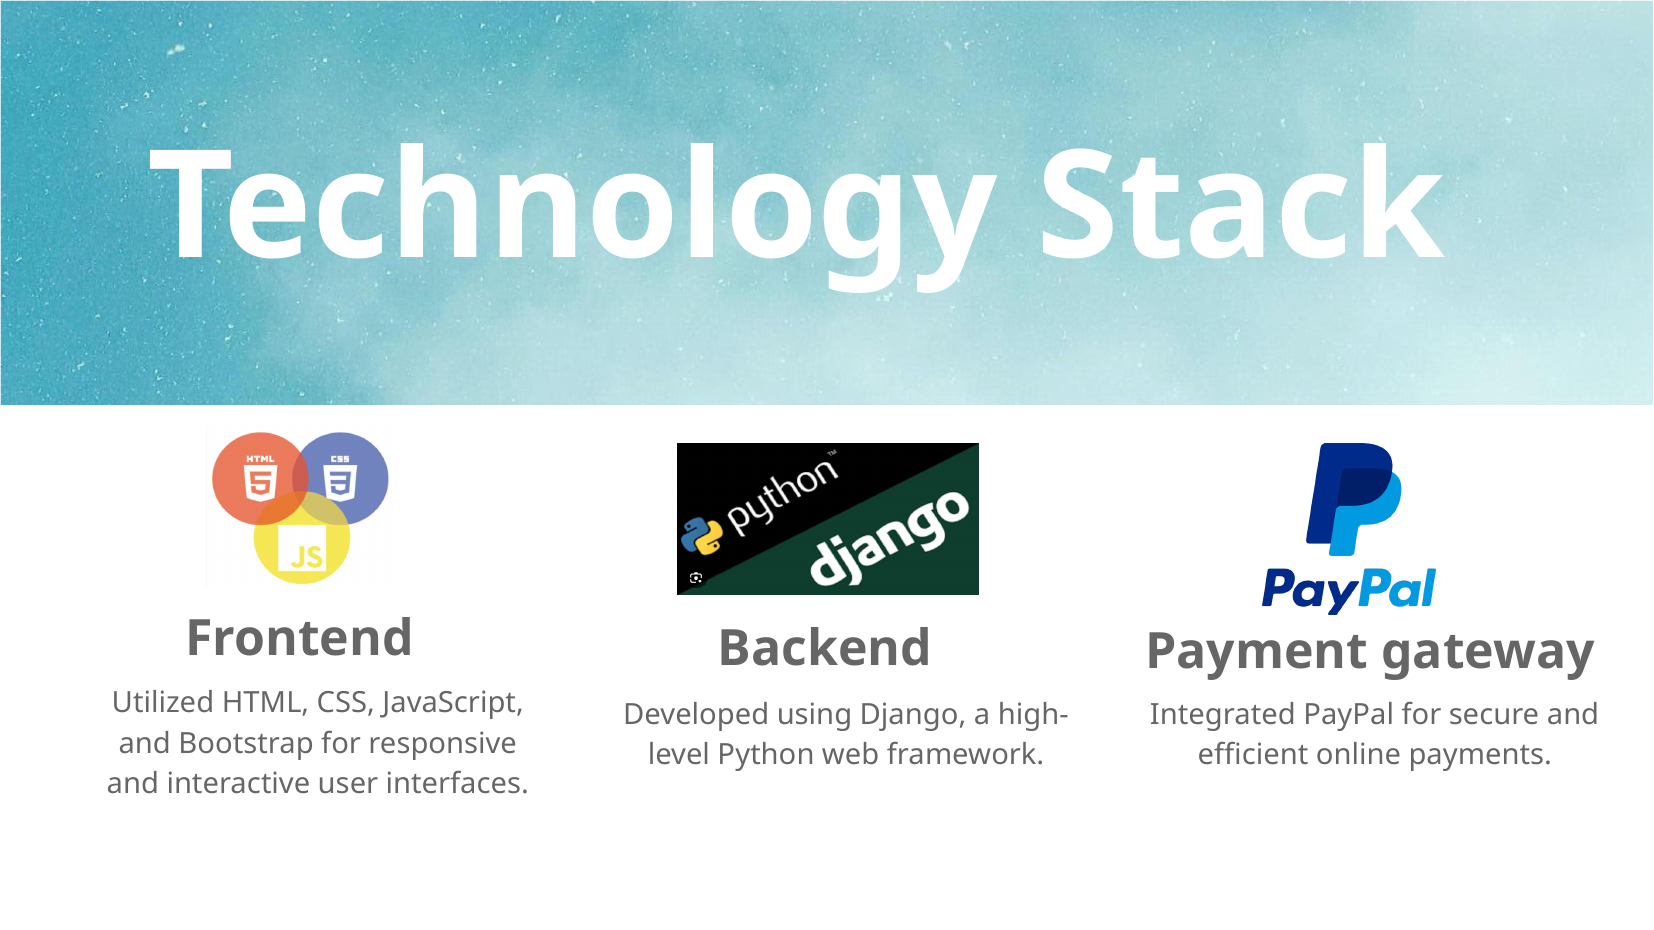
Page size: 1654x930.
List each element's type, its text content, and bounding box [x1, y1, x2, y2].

text_box Payment gateway [1104, 610, 1636, 694]
title Technology Stack [147, 95, 1636, 300]
text_box Backend [599, 608, 1050, 682]
text_box Integrated PayPal for secure and efficient online payments. [1125, 682, 1624, 809]
picture [677, 442, 979, 595]
picture [206, 423, 394, 587]
text_box Frontend [74, 598, 525, 671]
picture [2, 1, 1652, 405]
text_box Utilized HTML, CSS, JavaScript, and Bootstrap for responsive and interactive user interfaces. [74, 671, 561, 886]
picture [1257, 438, 1441, 620]
text_box Developed using Django, a high-level Python web framework. [599, 682, 1093, 809]
